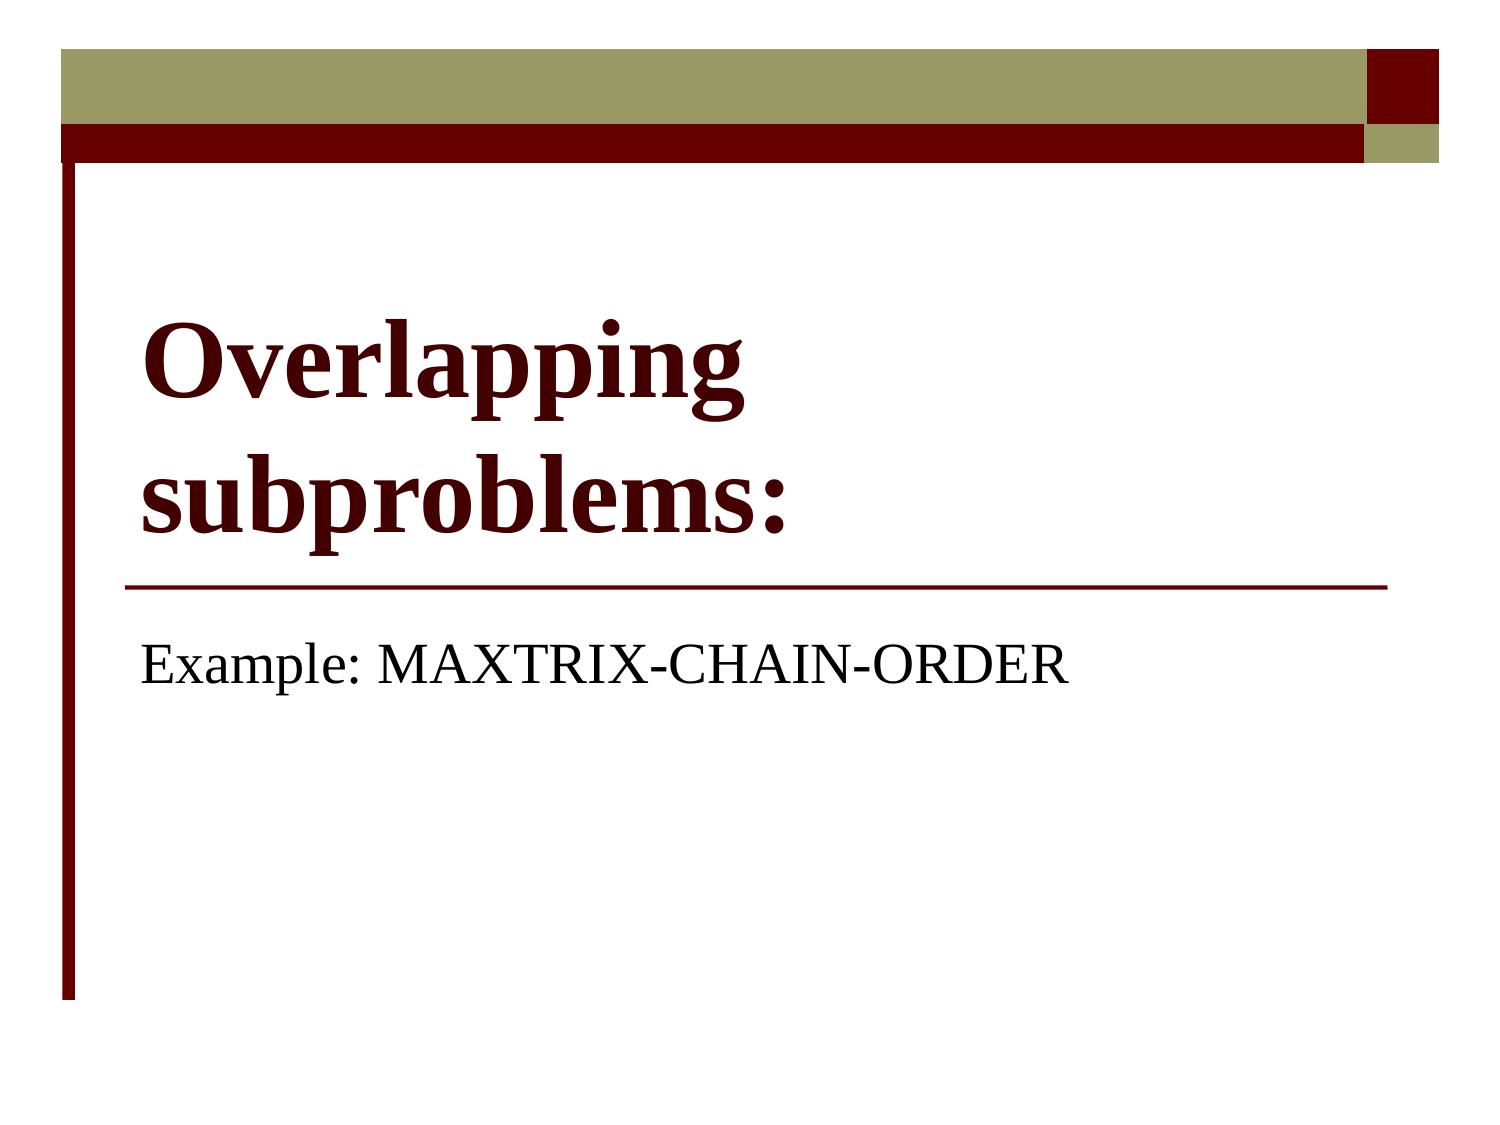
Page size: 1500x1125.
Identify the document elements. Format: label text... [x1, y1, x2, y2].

title Overlapping subproblems: [125, 224, 1388, 563]
subtitle Example: MAXTRIX-CHAIN-ORDER [125, 617, 1388, 956]
